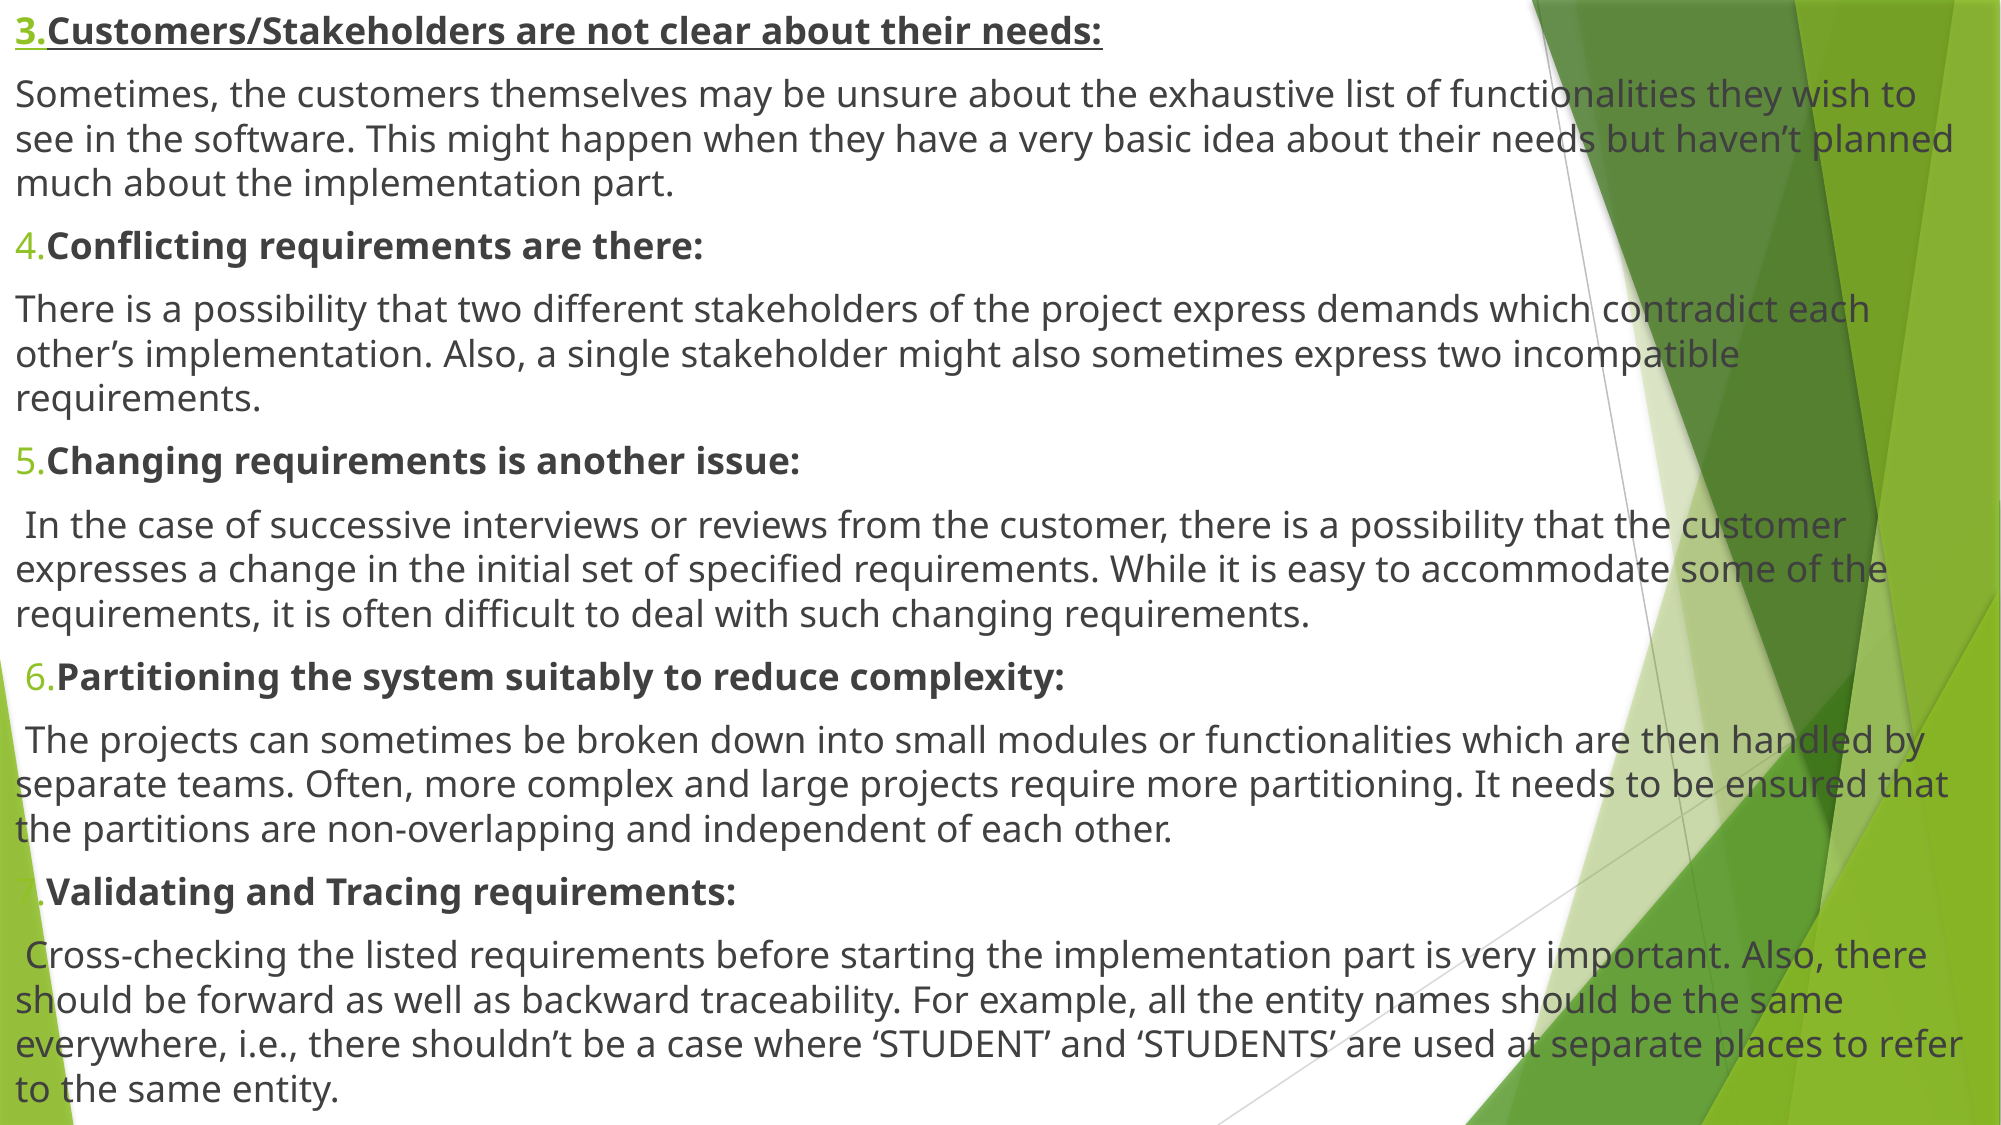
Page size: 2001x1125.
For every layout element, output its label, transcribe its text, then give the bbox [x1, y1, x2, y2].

list 3.Customers/Stakeholders are not clear about their needs: Sometimes, the customers themselves may be unsure about the exhaustive list of functionalities they wish to see in the software. This might happen when they have a very basic idea about their needs but haven’t planned much about the implementation part. 4.Conflicting requirements are there: There is a possibility that two different stakeholders of the project express demands which contradict each other’s implementation. Also, a single stakeholder might also sometimes express two incompatible requirements. 5.Changing requirements is another issue: In the case of successive interviews or reviews from the customer, there is a possibility that the customer expresses a change in the initial set of specified requirements. While it is easy to accommodate some of the requirements, it is often difficult to deal with such changing requirements. 6.Partitioning the system suitably to reduce complexity: The projects can sometimes be broken down into small modules or functionalities which are then handled by separate teams. Often, more complex and large projects require more partitioning. It needs to be ensured that the partitions are non-overlapping and independent of each other. 7.Validating and Tracing requirements: Cross-checking the listed requirements before starting the implementation part is very important. Also, there should be forward as well as backward traceability. For example, all the entity names should be the same everywhere, i.e., there shouldn’t be a case where ‘STUDENT’ and ‘STUDENTS’ are used at separate places to refer to the same entity. [0, 0, 2000, 1125]
